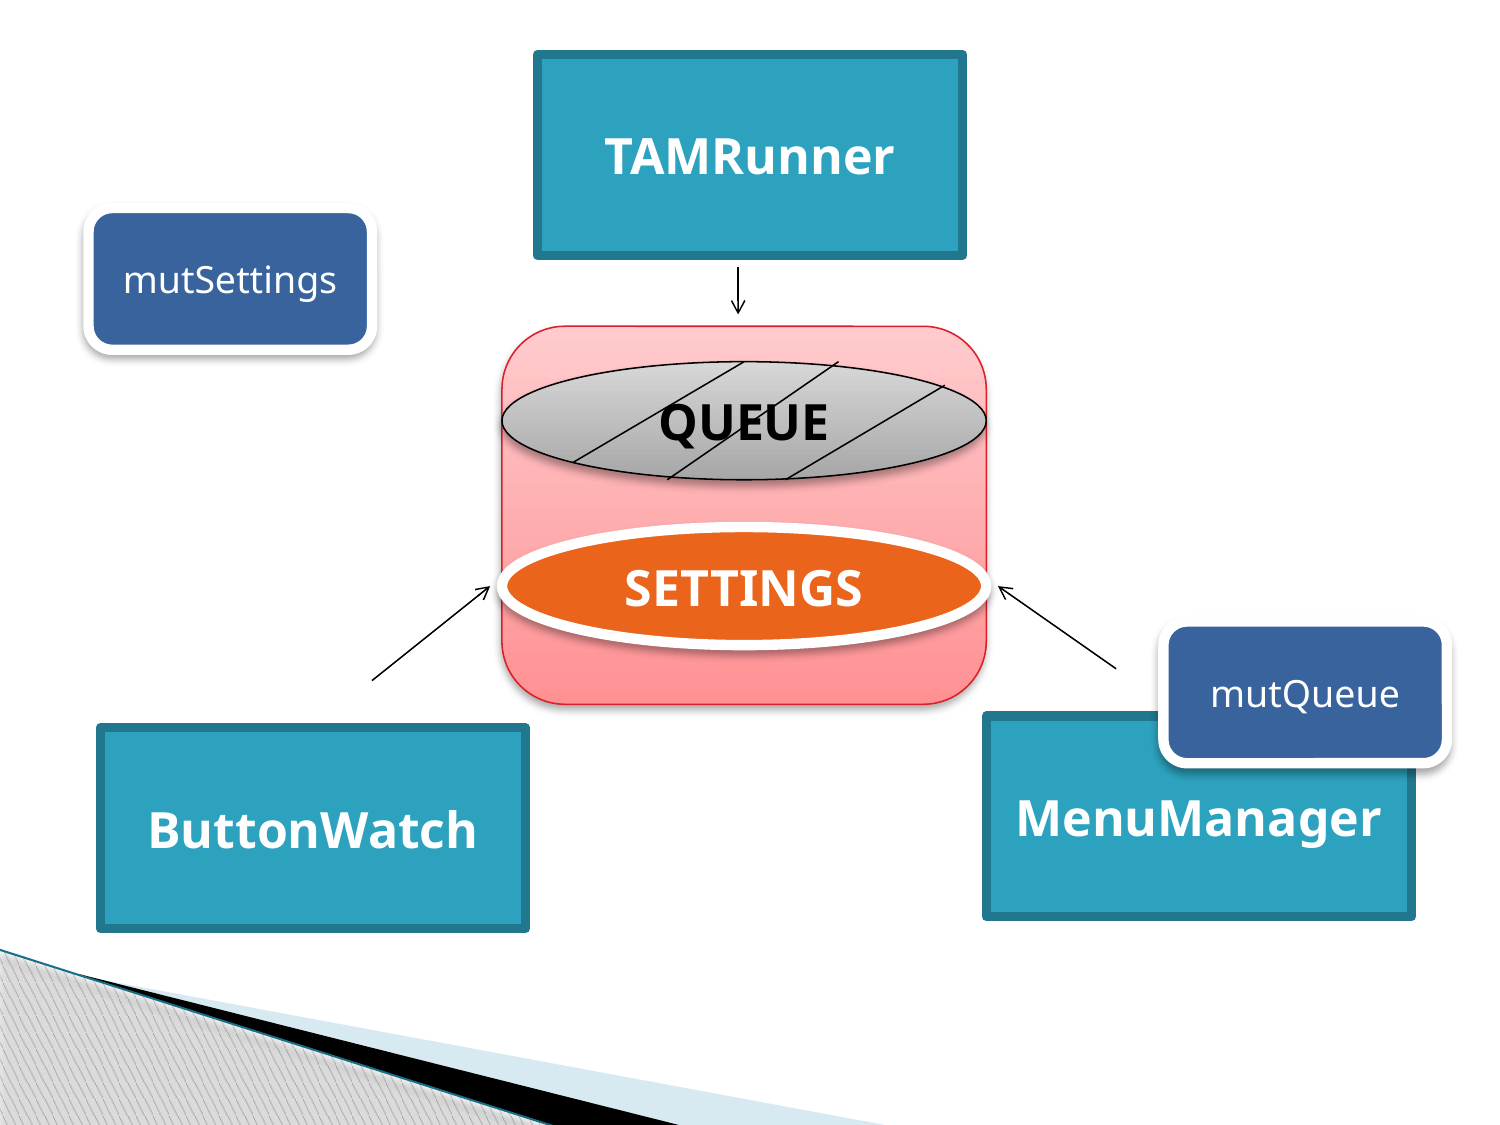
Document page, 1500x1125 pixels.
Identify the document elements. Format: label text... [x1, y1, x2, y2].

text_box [844, 385, 946, 480]
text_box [371, 585, 491, 681]
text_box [572, 361, 667, 463]
text_box [501, 325, 988, 415]
text_box ButtonWatch [96, 723, 530, 933]
text_box [501, 612, 988, 706]
text_box MenuManager [982, 711, 1416, 921]
text_box [501, 439, 988, 571]
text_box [997, 585, 1117, 669]
text_box QUEUE [947, 387, 988, 453]
text_box QUEUE [842, 365, 940, 385]
text_box mutQueue [1158, 616, 1453, 769]
text_box SETTINGS [496, 521, 992, 651]
text_box mutSettings [83, 202, 378, 355]
text_box QUEUE [501, 379, 566, 462]
text_box TAMRunner [533, 50, 967, 260]
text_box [667, 361, 839, 480]
